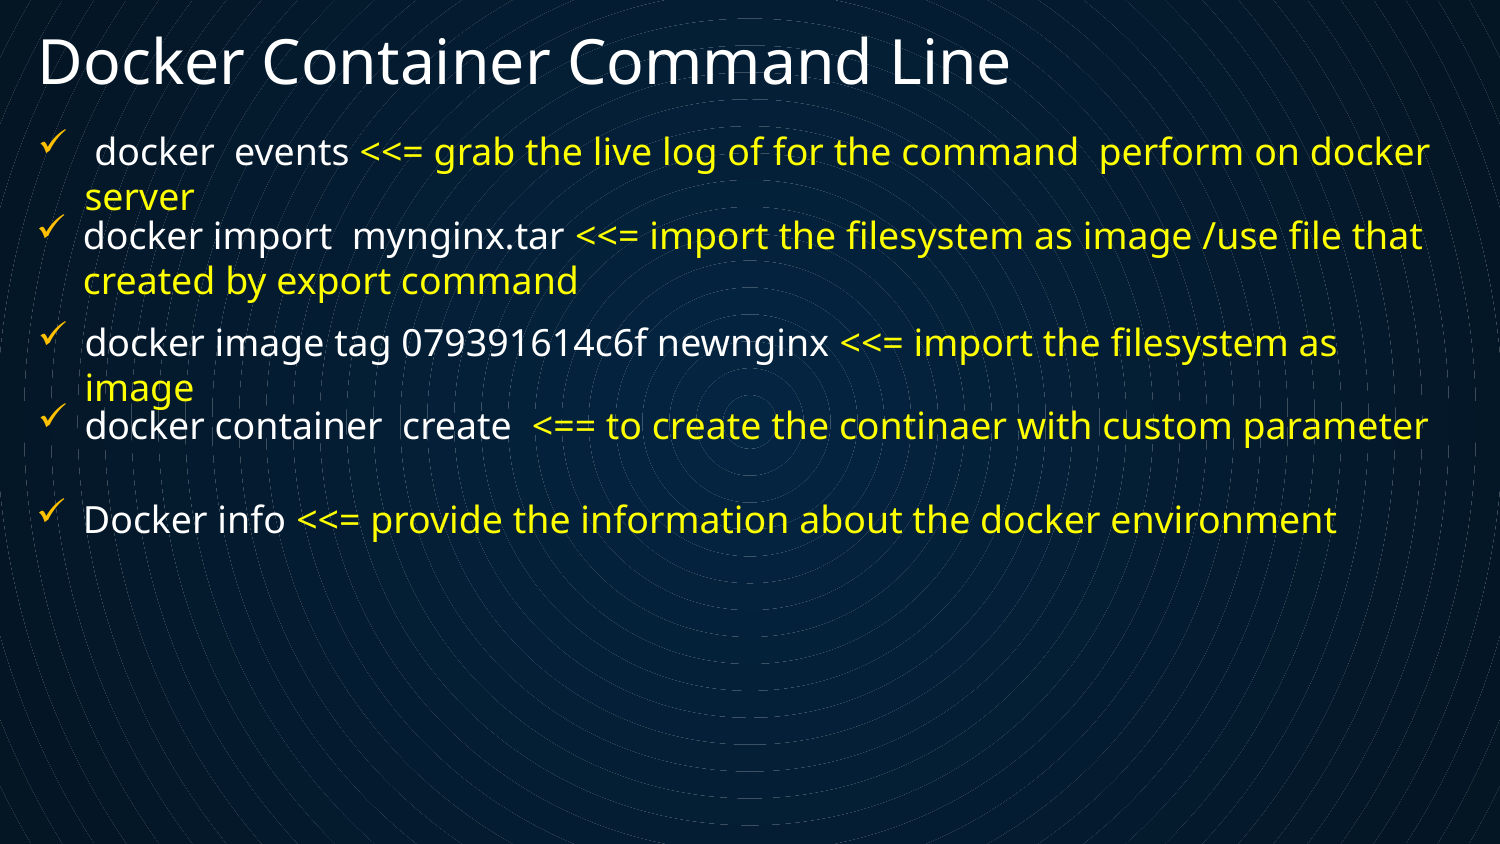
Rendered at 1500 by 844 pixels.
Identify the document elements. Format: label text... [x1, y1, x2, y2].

text_box Docker Container Command Line [22, 12, 1421, 112]
text_box docker container create <== to create the continaer with custom parameter [22, 386, 1457, 458]
text_box Docker info <<= provide the information about the docker environment [21, 481, 1456, 552]
text_box docker events <<= grab the live log of for the command perform on docker server [22, 112, 1457, 184]
text_box docker image tag 079391614c6f newnginx <<= import the filesystem as image [22, 303, 1457, 375]
text_box docker import mynginx.tar <<= import the filesystem as image /use file that created by export command [21, 197, 1456, 269]
